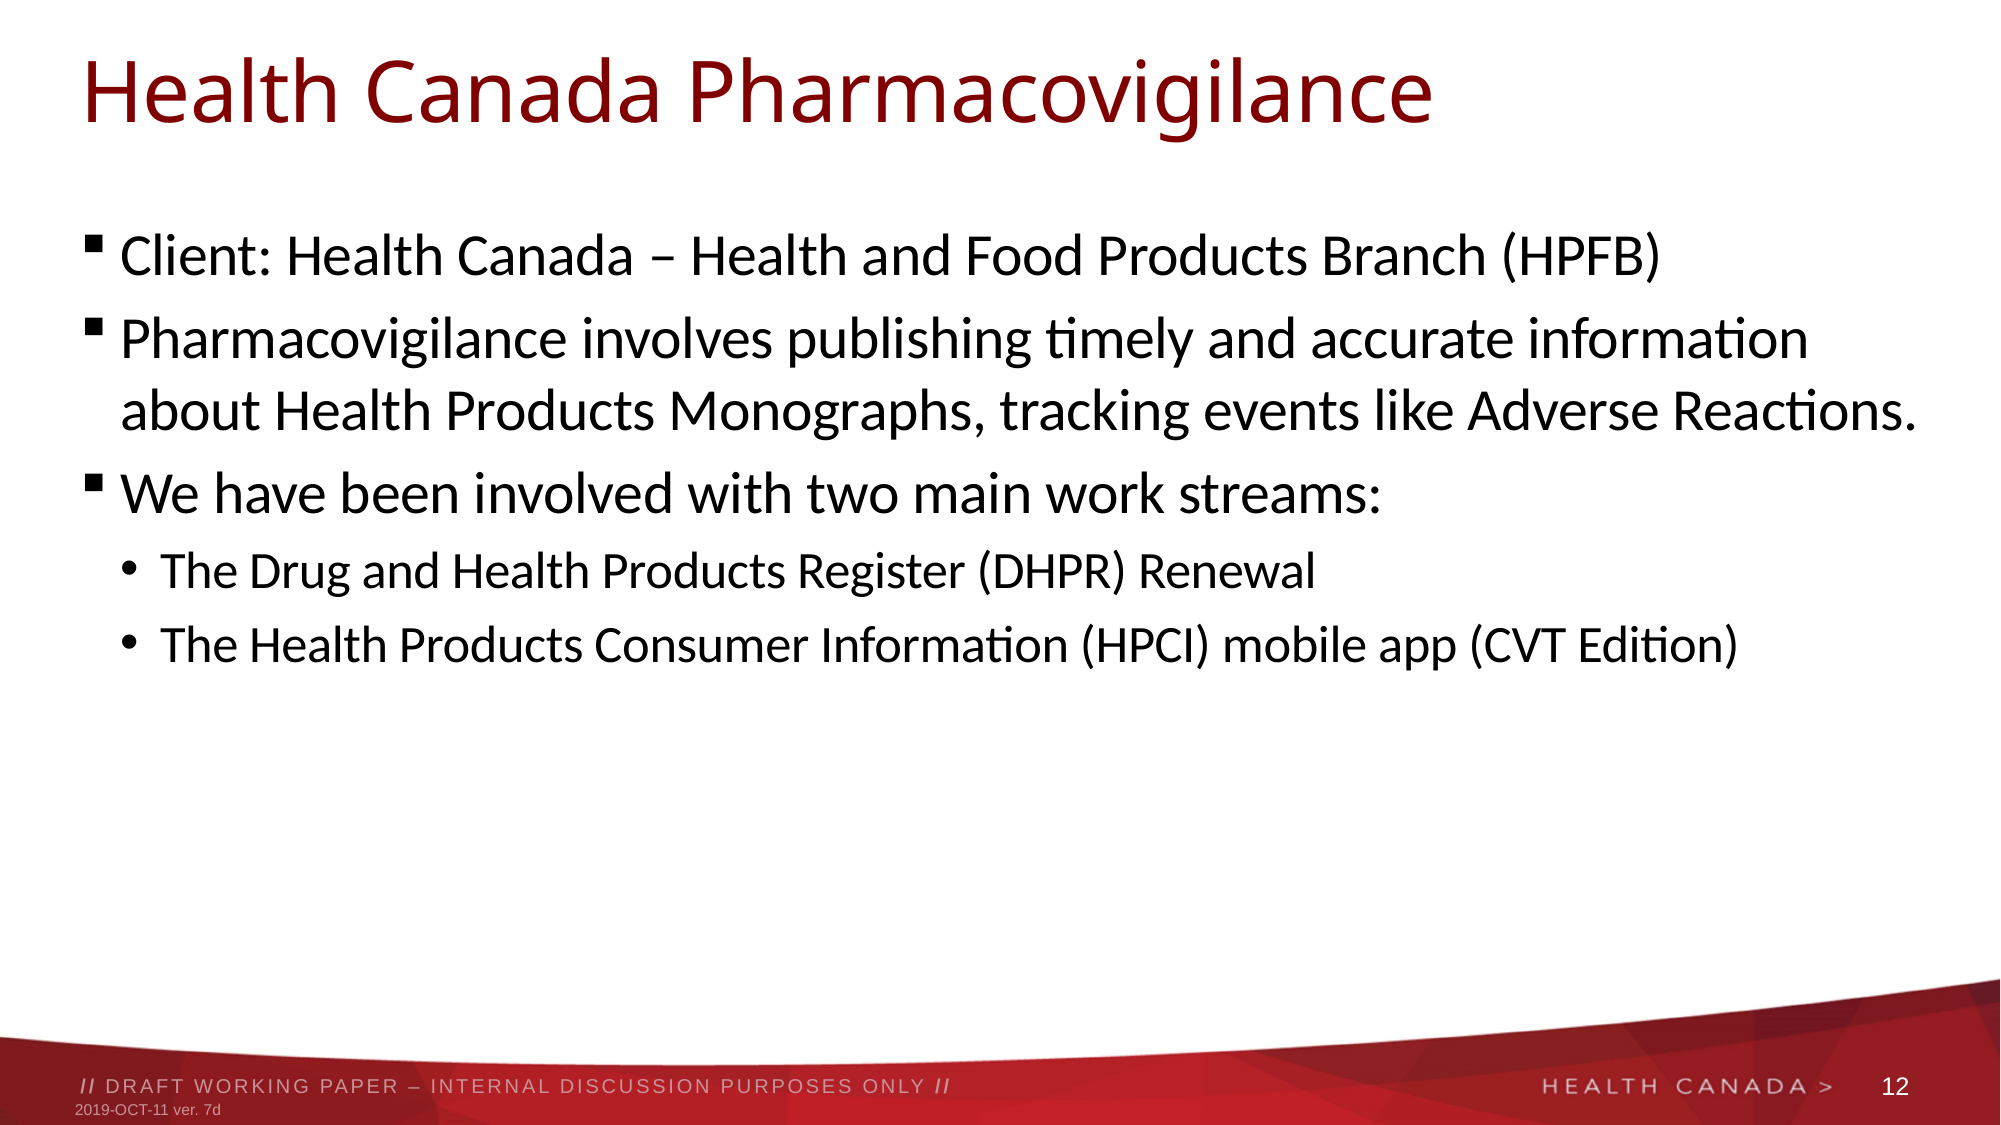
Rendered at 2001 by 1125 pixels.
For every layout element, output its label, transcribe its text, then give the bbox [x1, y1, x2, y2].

list Client: Health Canada – Health and Food Products Branch (HPFB) Pharmacovigilance involves publishing timely and accurate information about Health Products Monographs, tracking events like Adverse Reactions. We have been involved with two main work streams: The Drug and Health Products Register (DHPR) Renewal The Health Products Consumer Information (HPCI) mobile app (CVT Edition) [74, 209, 1927, 991]
title Health Canada Pharmacovigilance [74, 16, 1927, 161]
picture [0, 0, 2001, 1125]
